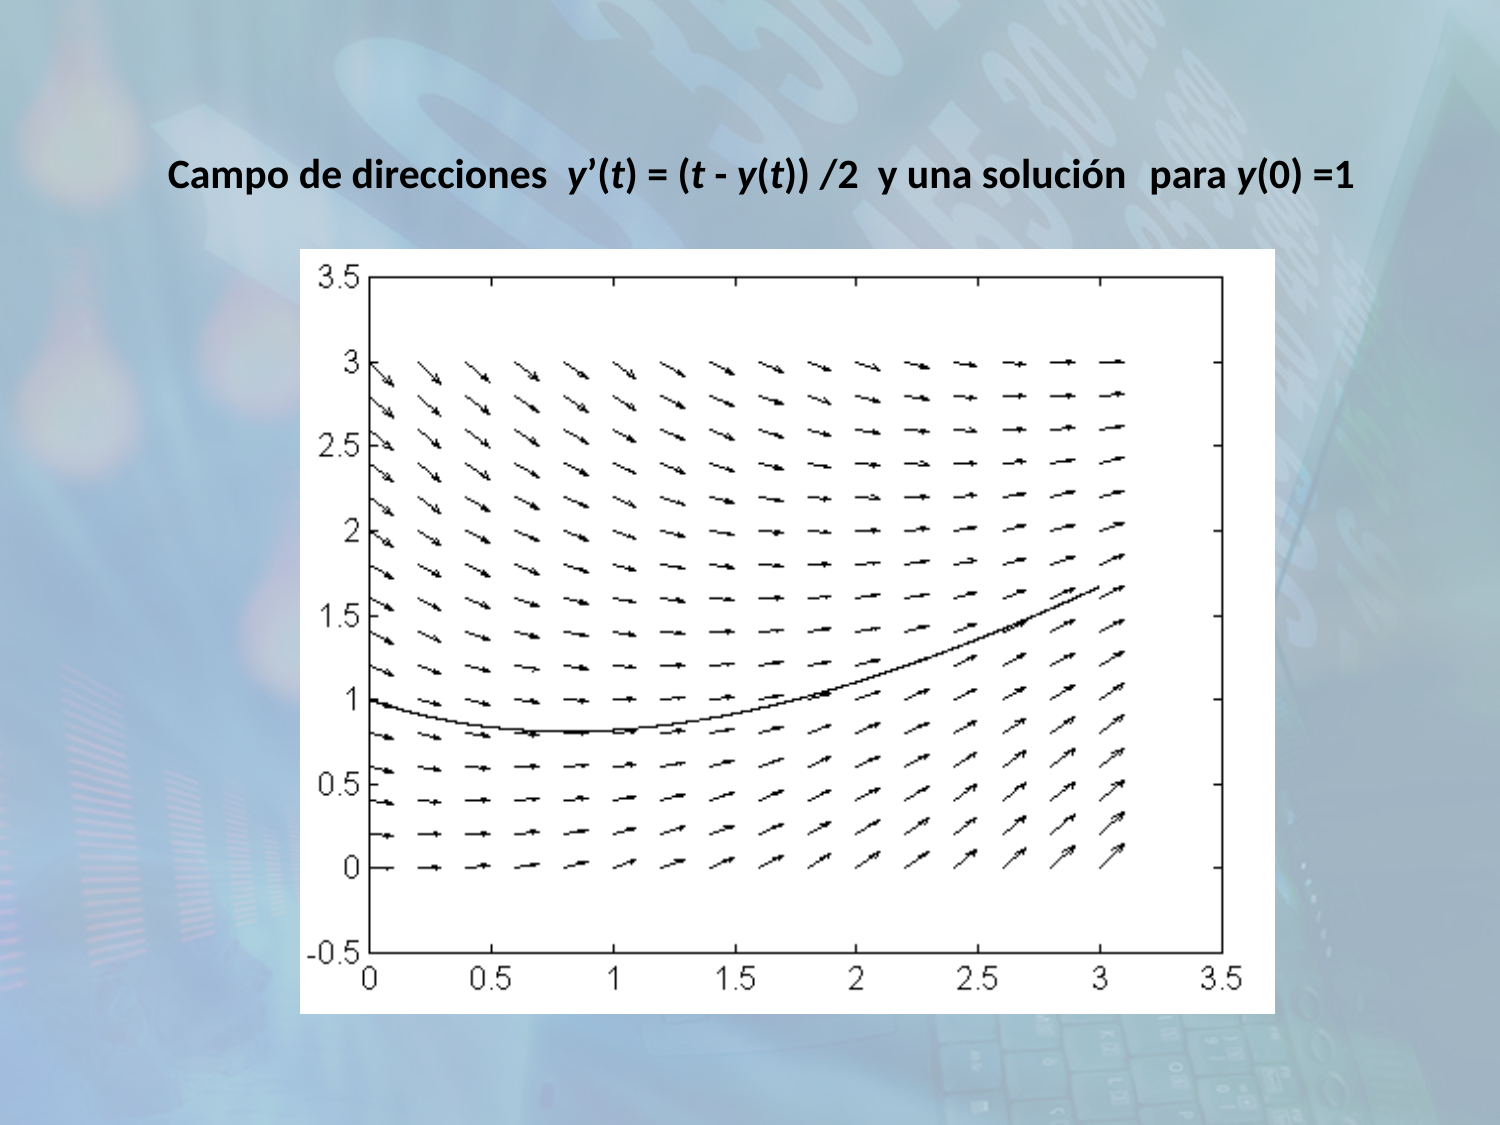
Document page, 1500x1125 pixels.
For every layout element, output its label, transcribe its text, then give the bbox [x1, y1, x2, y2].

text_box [299, 249, 1276, 1014]
title Campo de direcciones y’(t) = (t - y(t)) /2 y una solución para y(0) =1 [123, 54, 1400, 243]
